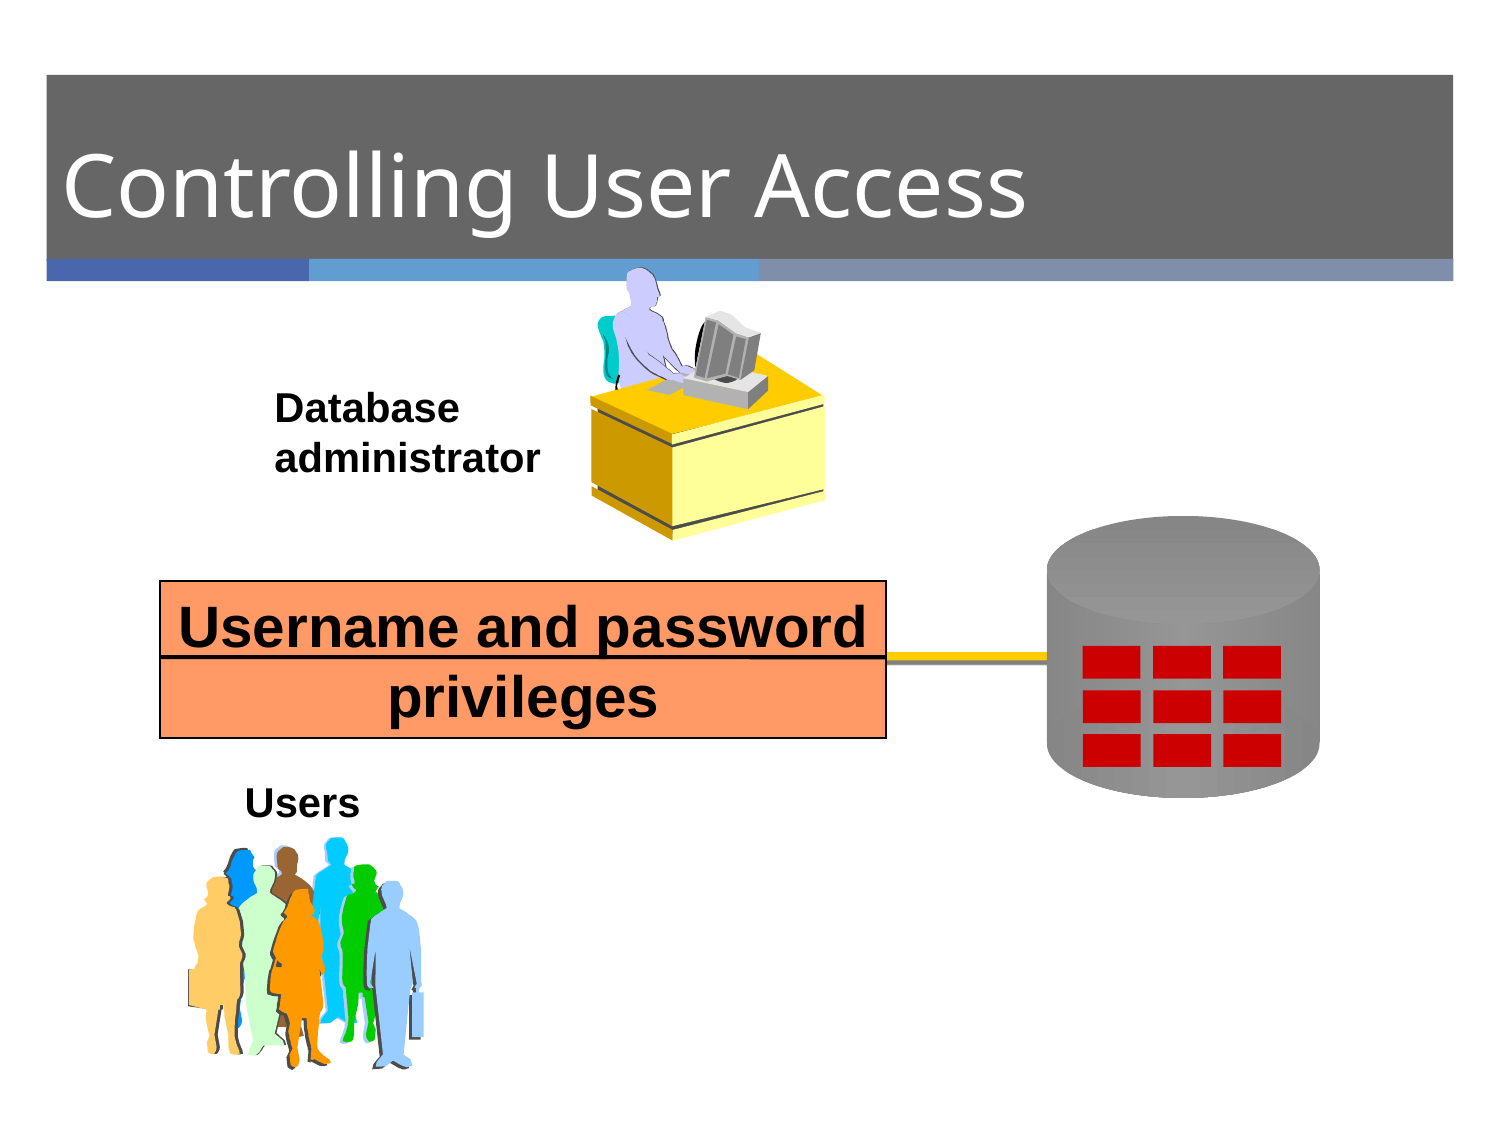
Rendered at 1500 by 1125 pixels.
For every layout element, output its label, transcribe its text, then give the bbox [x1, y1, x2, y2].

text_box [1046, 515, 1321, 799]
text_box Username and password privileges [160, 580, 887, 657]
text_box Username and password privileges [160, 658, 887, 739]
text_box Database administrator [259, 372, 557, 489]
text_box Users [229, 768, 377, 834]
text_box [187, 836, 425, 1071]
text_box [588, 266, 827, 542]
title Controlling User Access [46, 103, 1454, 263]
